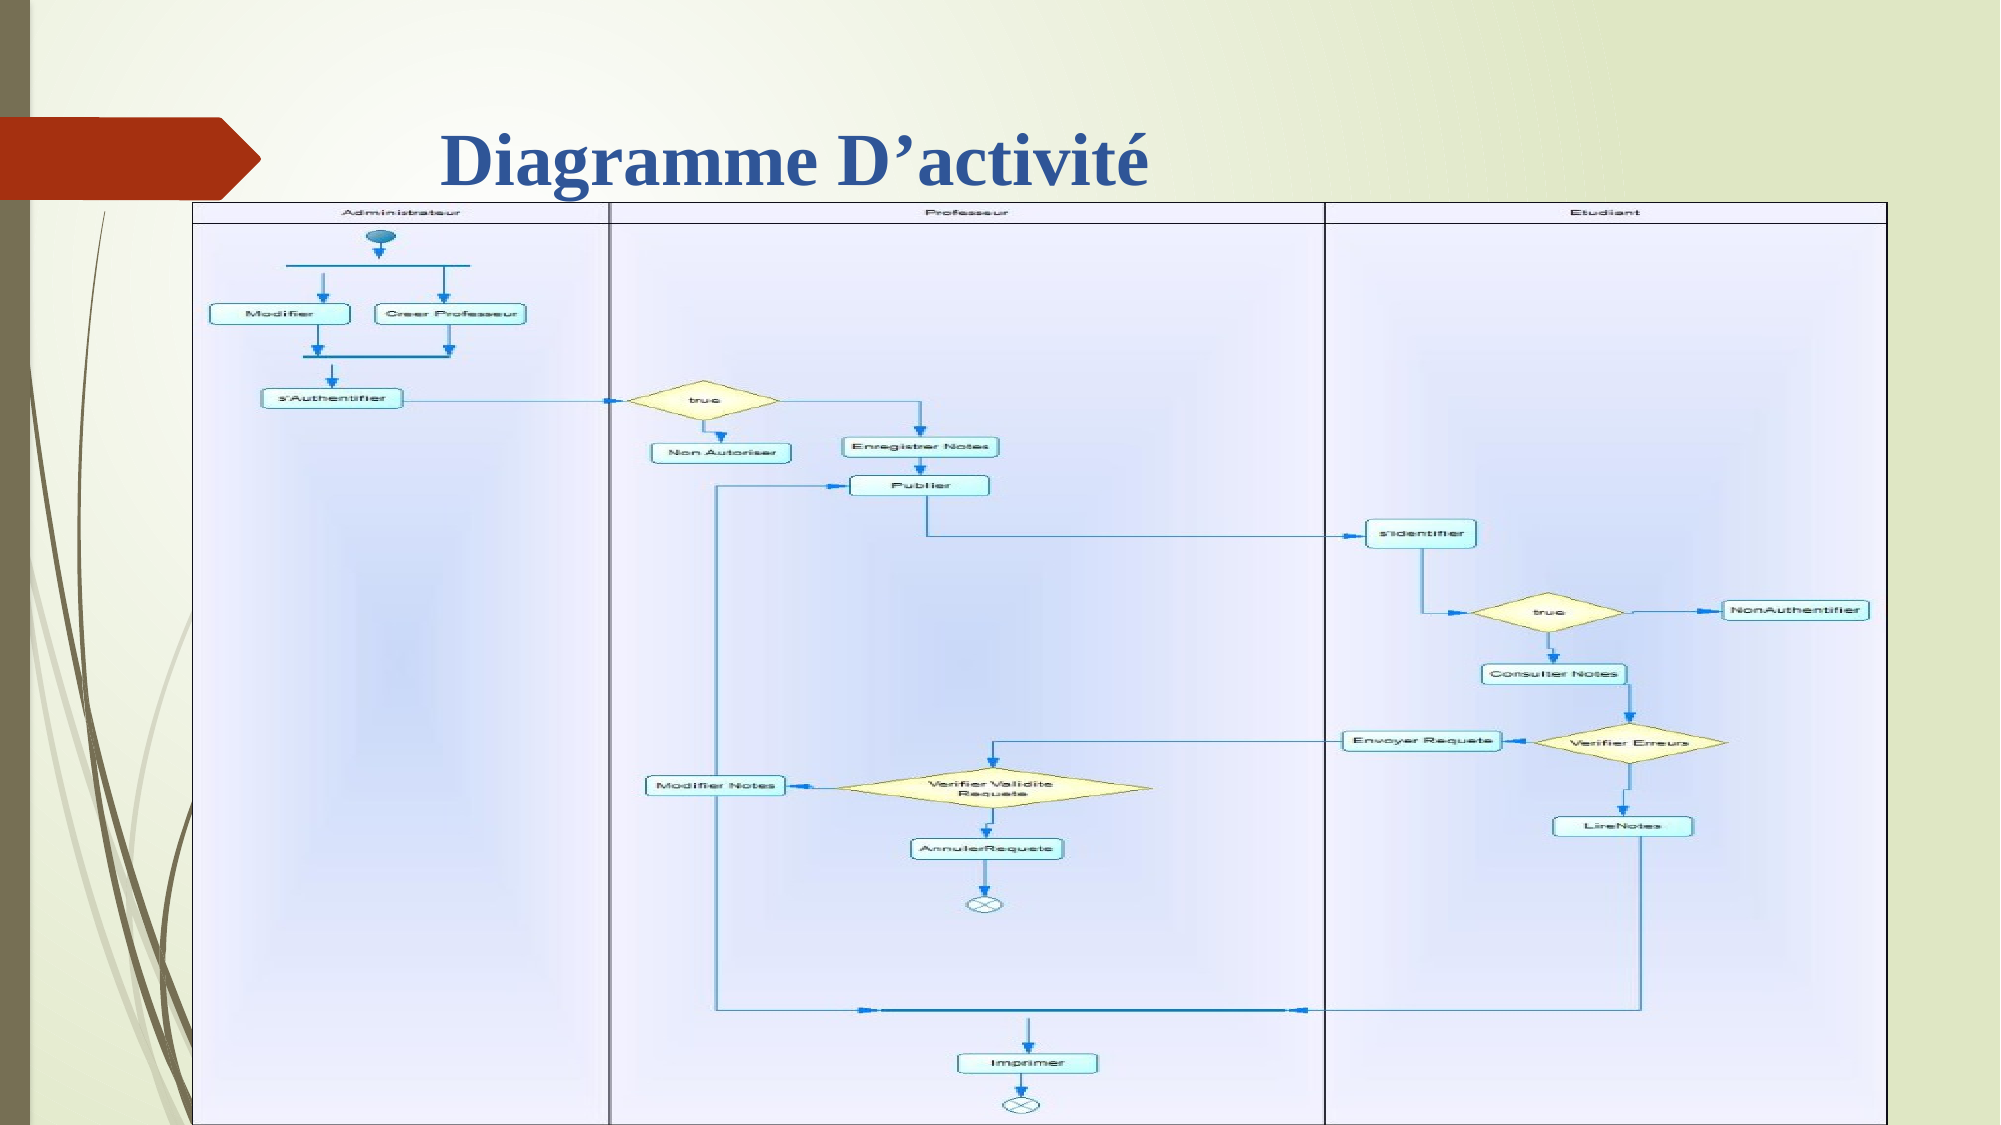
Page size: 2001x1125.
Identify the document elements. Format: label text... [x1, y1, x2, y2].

title Diagramme D’activité [425, 102, 1888, 202]
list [192, 202, 1888, 1125]
